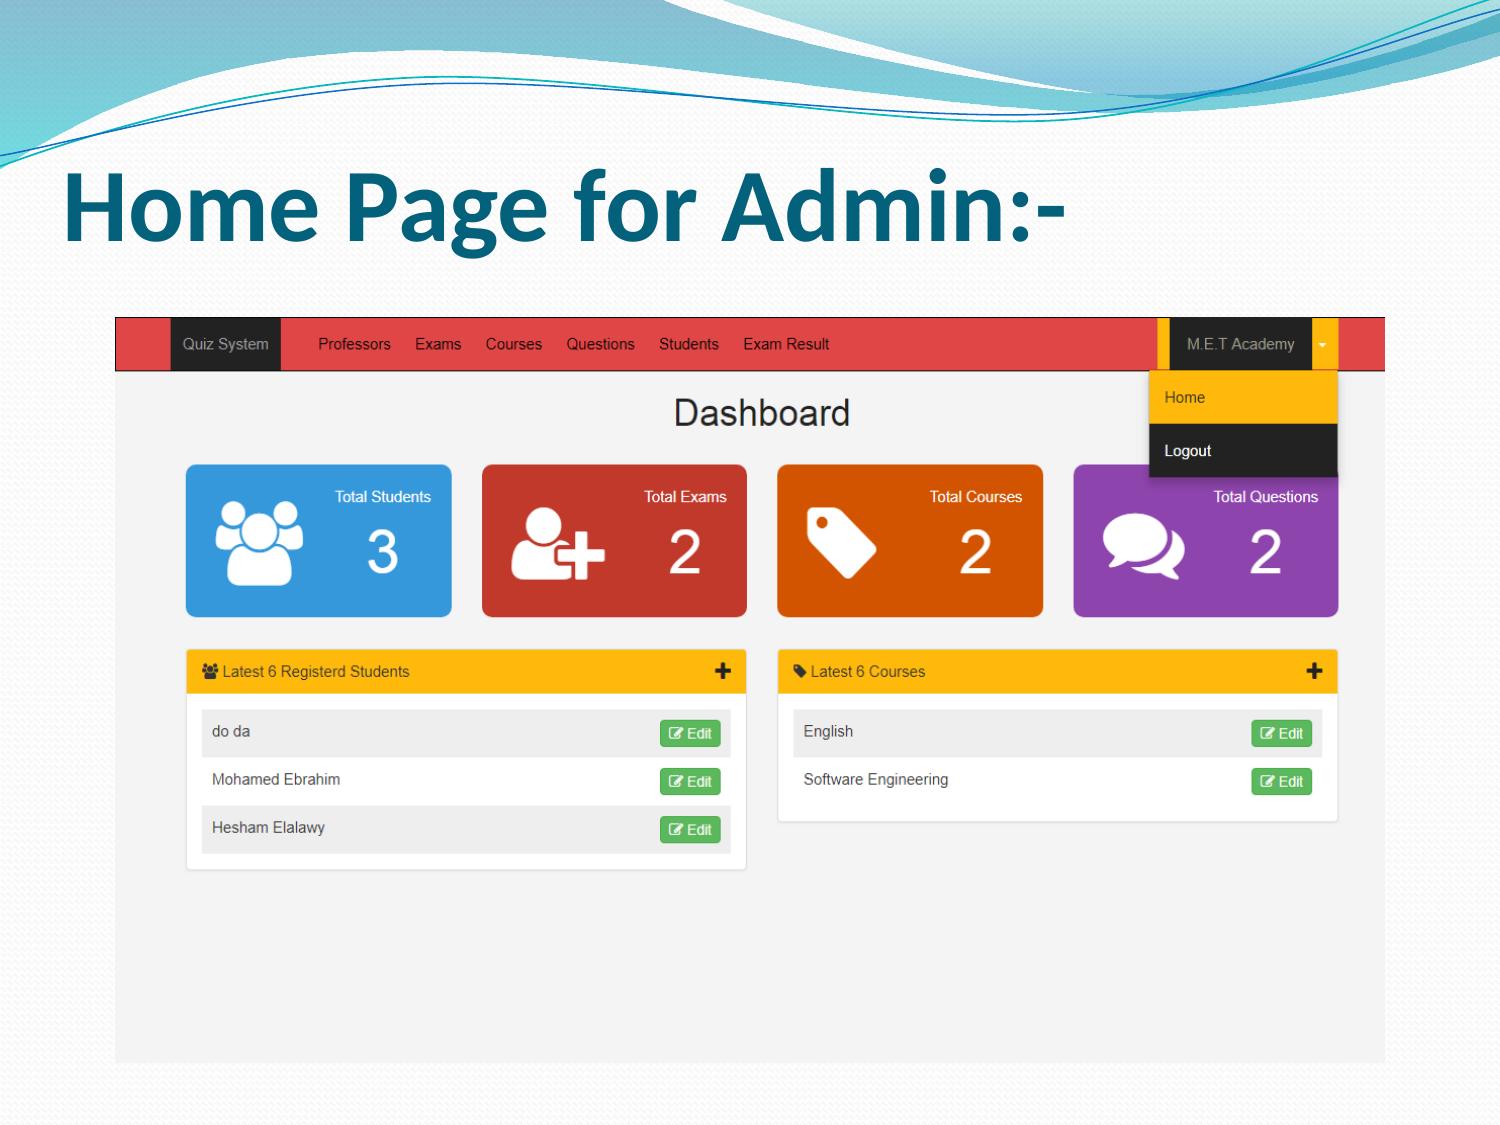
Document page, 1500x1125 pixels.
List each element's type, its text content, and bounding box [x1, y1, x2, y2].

title Home Page for Admin:- [62, 75, 1413, 263]
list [115, 317, 1385, 1063]
